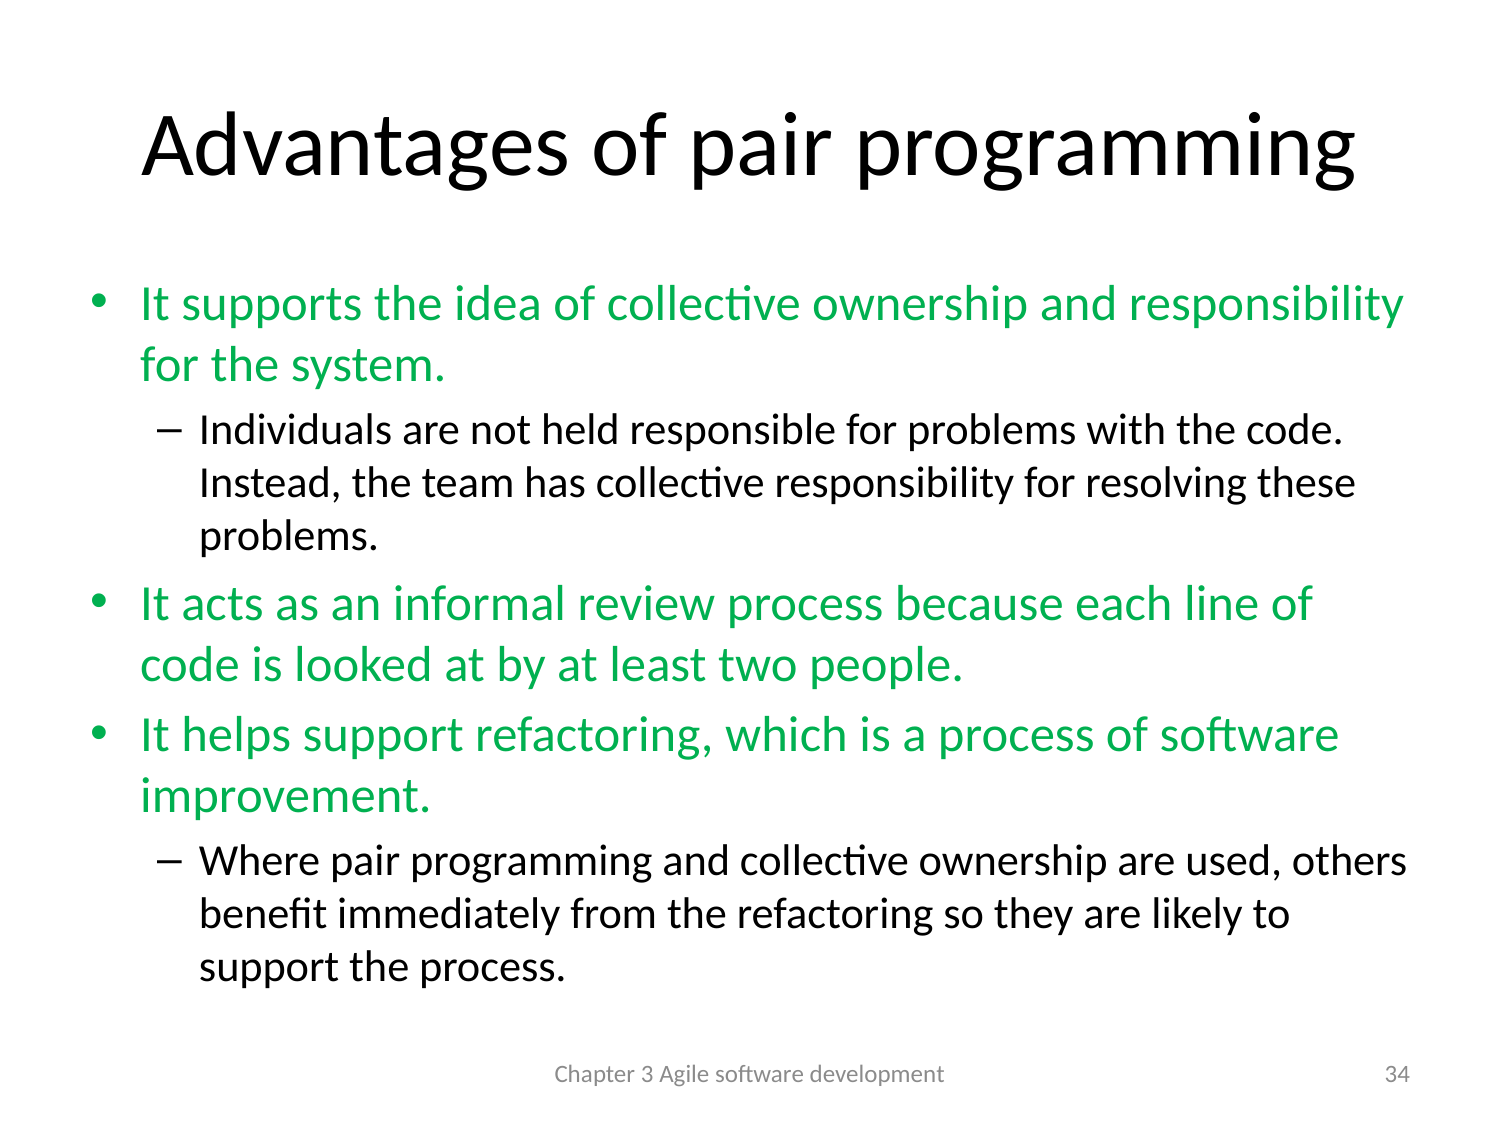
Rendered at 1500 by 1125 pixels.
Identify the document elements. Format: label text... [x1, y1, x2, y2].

footer Chapter 3 Agile software development [512, 1042, 988, 1103]
list It supports the idea of collective ownership and responsibility for the system. Individuals are not held responsible for problems with the code. Instead, the team has collective responsibility for resolving these problems. It acts as an informal review process because each line of code is looked at by at least two people. It helps support refactoring, which is a process of software improvement. Where pair programming and collective ownership are used, others benefit immediately from the refactoring so they are likely to support the process. [75, 262, 1425, 1005]
title Advantages of pair programming [75, 45, 1425, 233]
slide_number 34 [1074, 1042, 1425, 1103]
